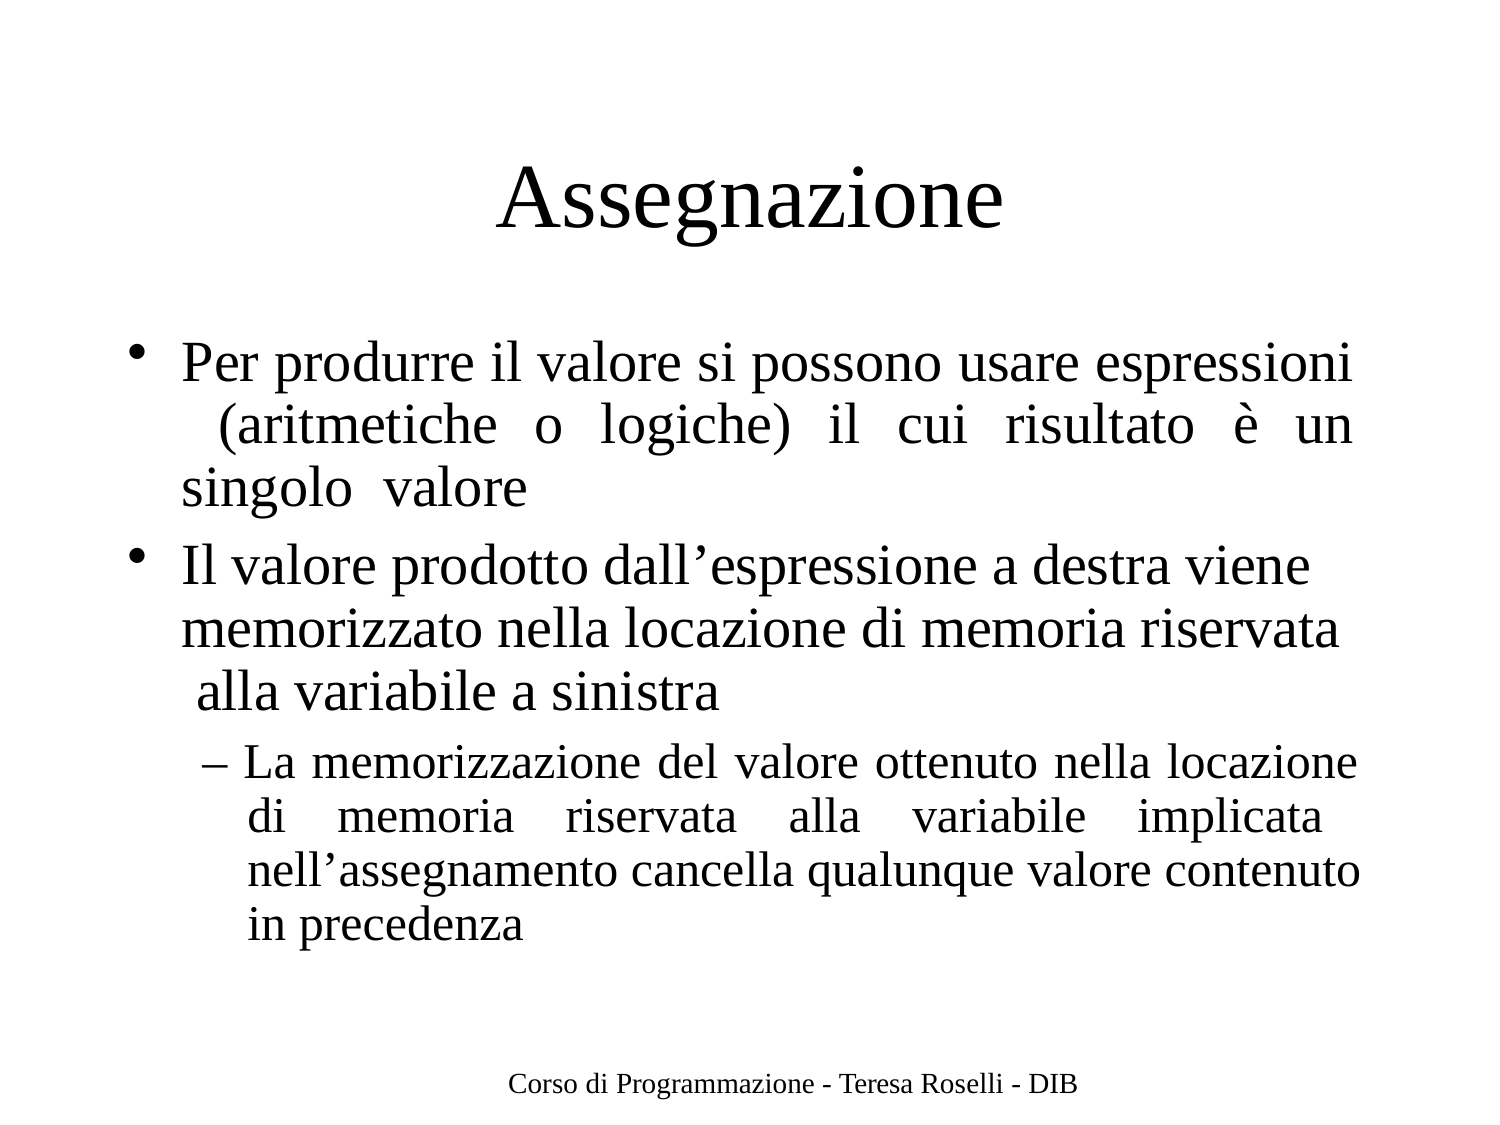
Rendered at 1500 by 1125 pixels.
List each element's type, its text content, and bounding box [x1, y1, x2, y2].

list Per produrre il valore si possono usare espressioni (aritmetiche o logiche) il cui risultato è un singolo valore Il valore prodotto dall’espressione a destra viene memorizzato nella locazione di memoria riservata alla variabile a sinistra – La memorizzazione del valore ottenuto nella locazione di memoria riservata alla variabile implicata nell’assegnamento cancella qualunque valore contenuto in precedenza [125, 321, 1375, 969]
footer Corso di Programmazione - Teresa Roselli - DIB [506, 1065, 1081, 1125]
title Assegnazione [493, 133, 1008, 321]
